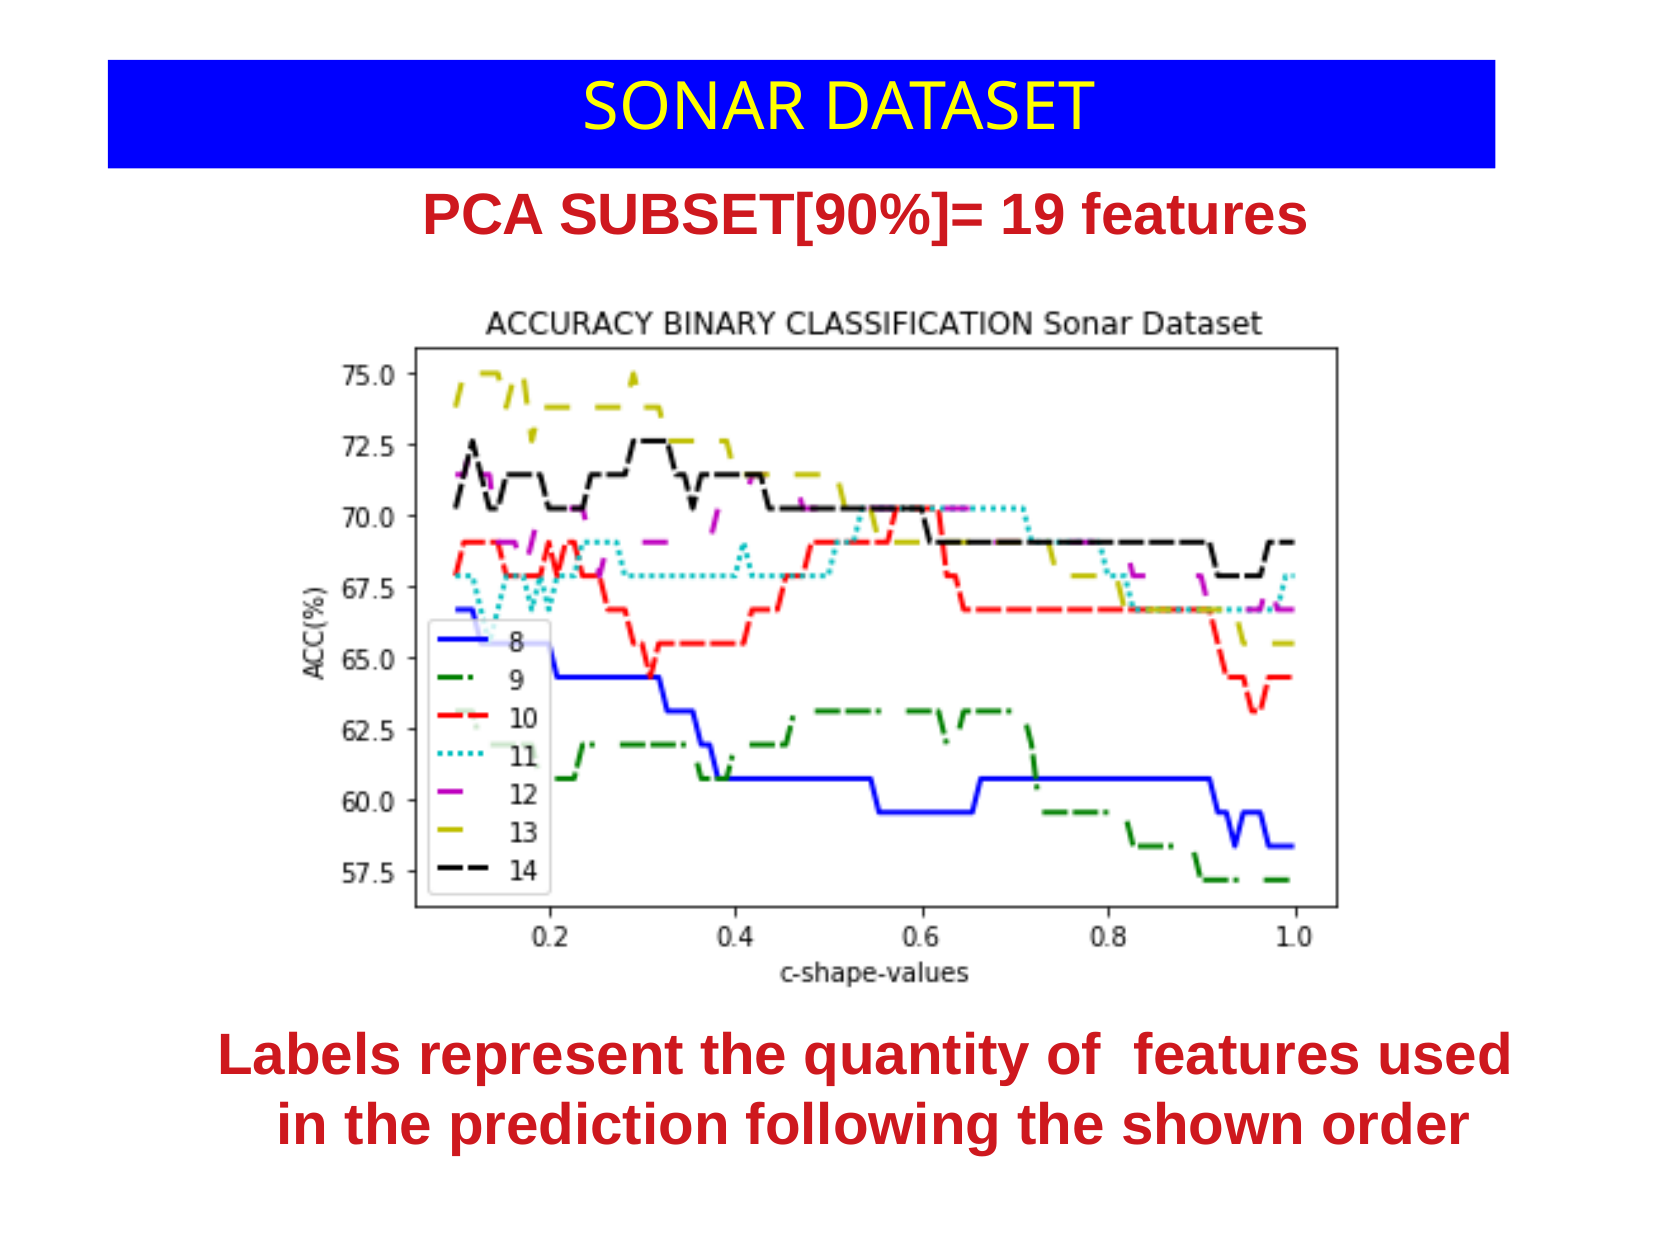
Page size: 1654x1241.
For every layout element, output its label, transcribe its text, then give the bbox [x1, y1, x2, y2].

text_box PCA SUBSET[90%]= 19 features Labels represent the quantity of features used in the prediction following the shown order [209, 168, 1540, 292]
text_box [107, 59, 1496, 169]
picture [286, 291, 1362, 1003]
